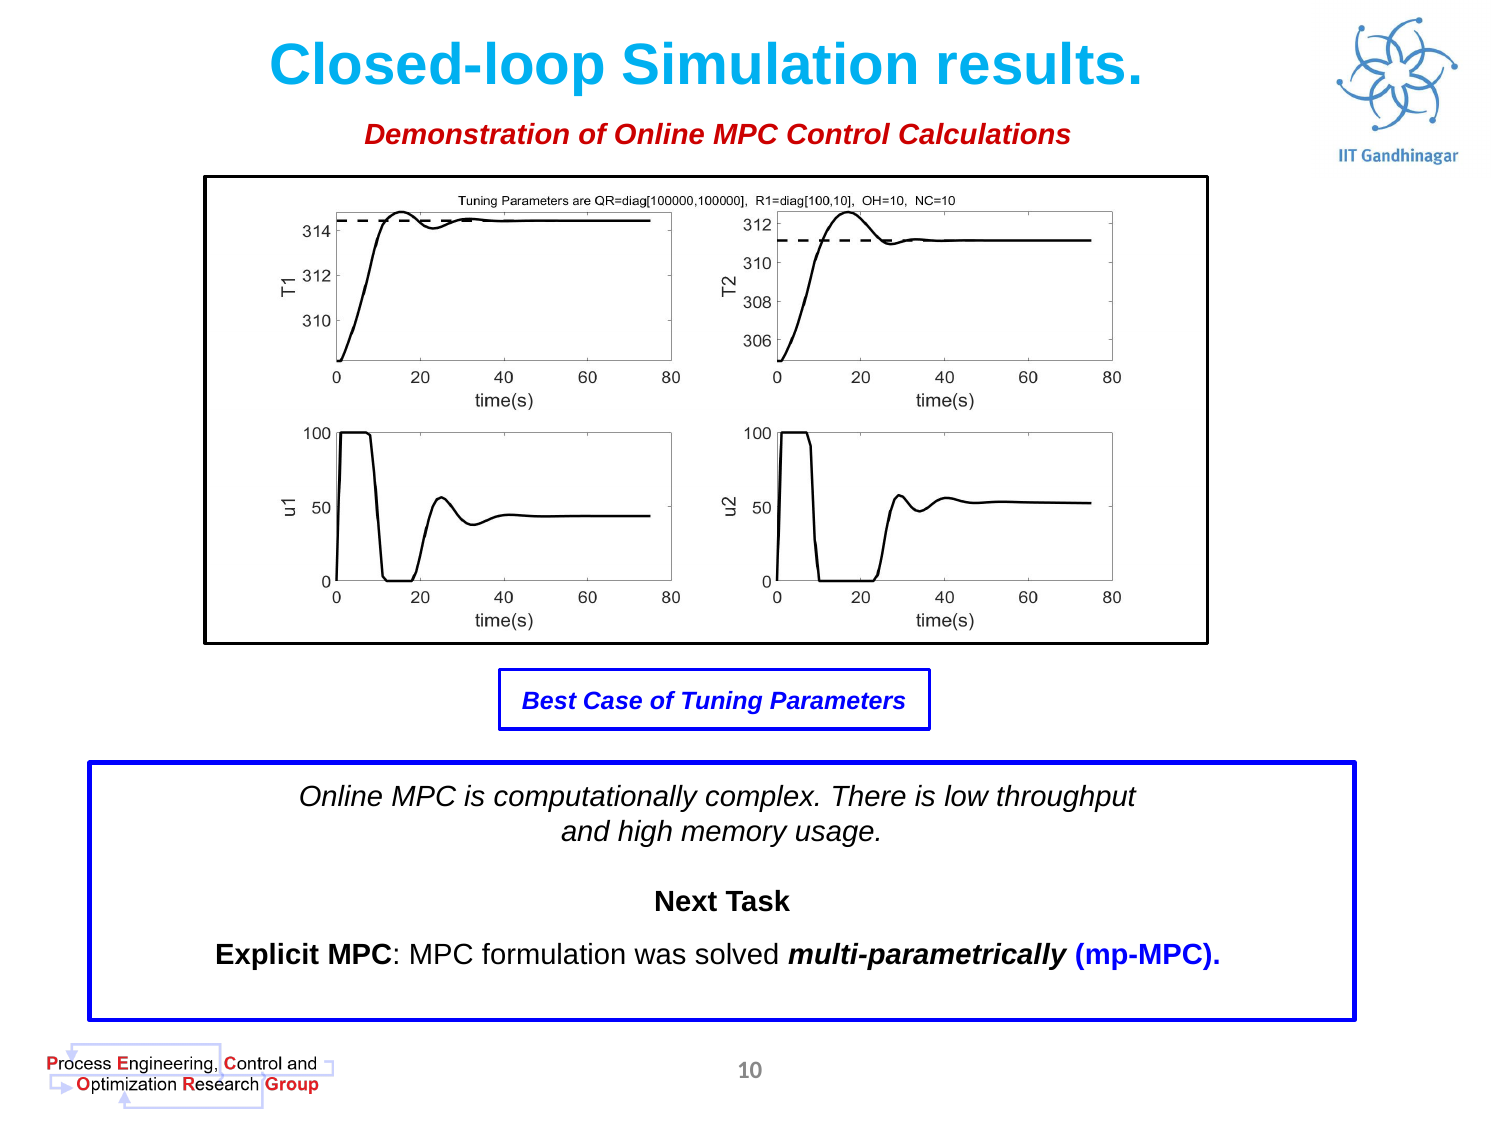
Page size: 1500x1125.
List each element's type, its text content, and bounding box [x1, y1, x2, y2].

picture [206, 177, 1207, 642]
text_box Best Case of Tuning Parameters [499, 669, 930, 729]
slide_number 10 [697, 1038, 802, 1099]
picture [45, 1042, 335, 1109]
picture [1311, 0, 1492, 178]
text_box Online MPC is computationally complex. There is low throughput and high memory usage. Next Task Explicit MPC: MPC formulation was solved multi-parametrically (mp-MPC). [89, 762, 1355, 1020]
text_box Closed-loop Simulation results. [111, 18, 1303, 104]
text_box Demonstration of Online MPC Control Calculations [349, 100, 1106, 166]
